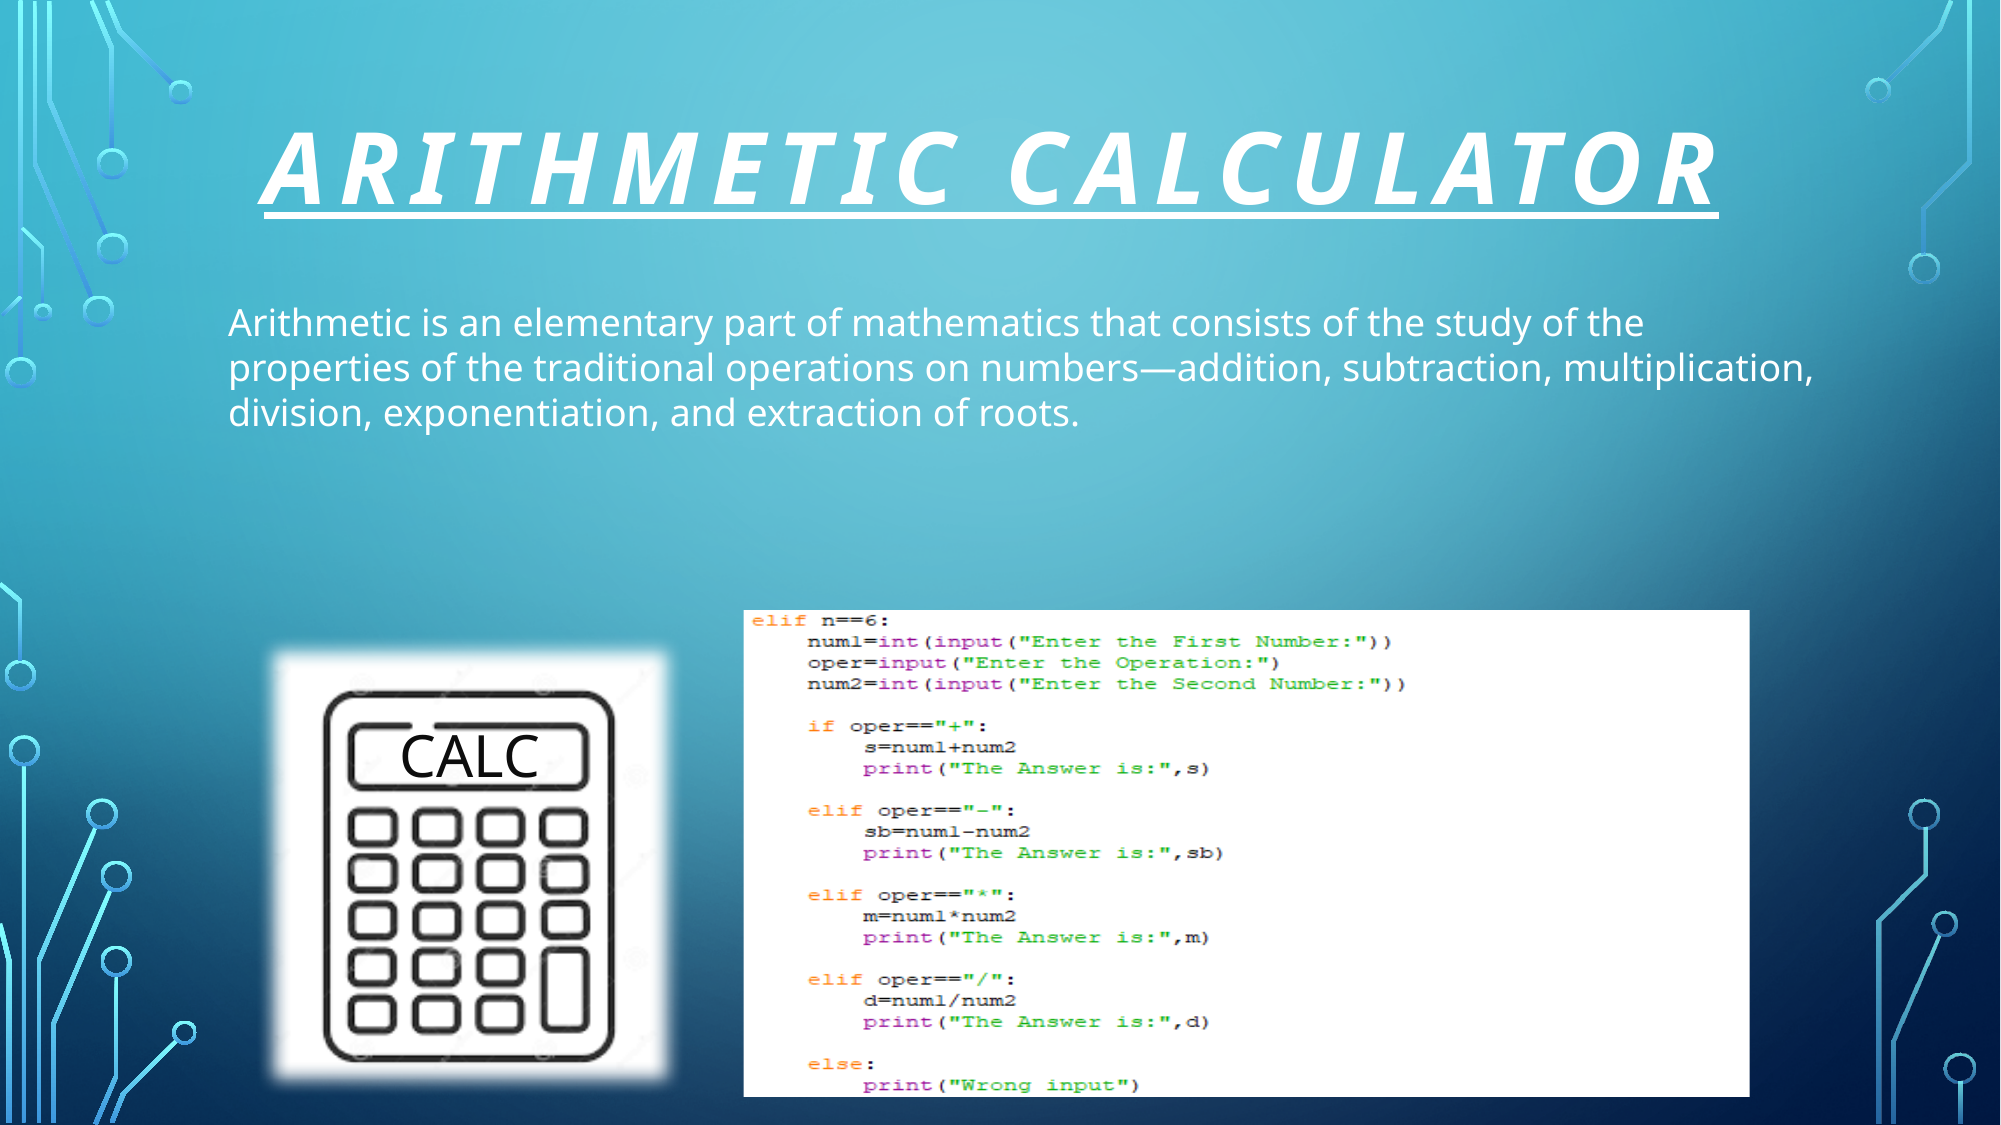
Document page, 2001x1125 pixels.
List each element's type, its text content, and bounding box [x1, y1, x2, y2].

picture [743, 610, 1751, 1097]
title ARITHMETIC CALCULATOR [178, 50, 1804, 294]
text_box Arithmetic is an elementary part of mathematics that consists of the study of the properties of the traditional operations on numbers—addition, subtraction, multiplication, division, exponentiation, and extraction of roots. [213, 292, 1847, 442]
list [255, 633, 685, 1097]
